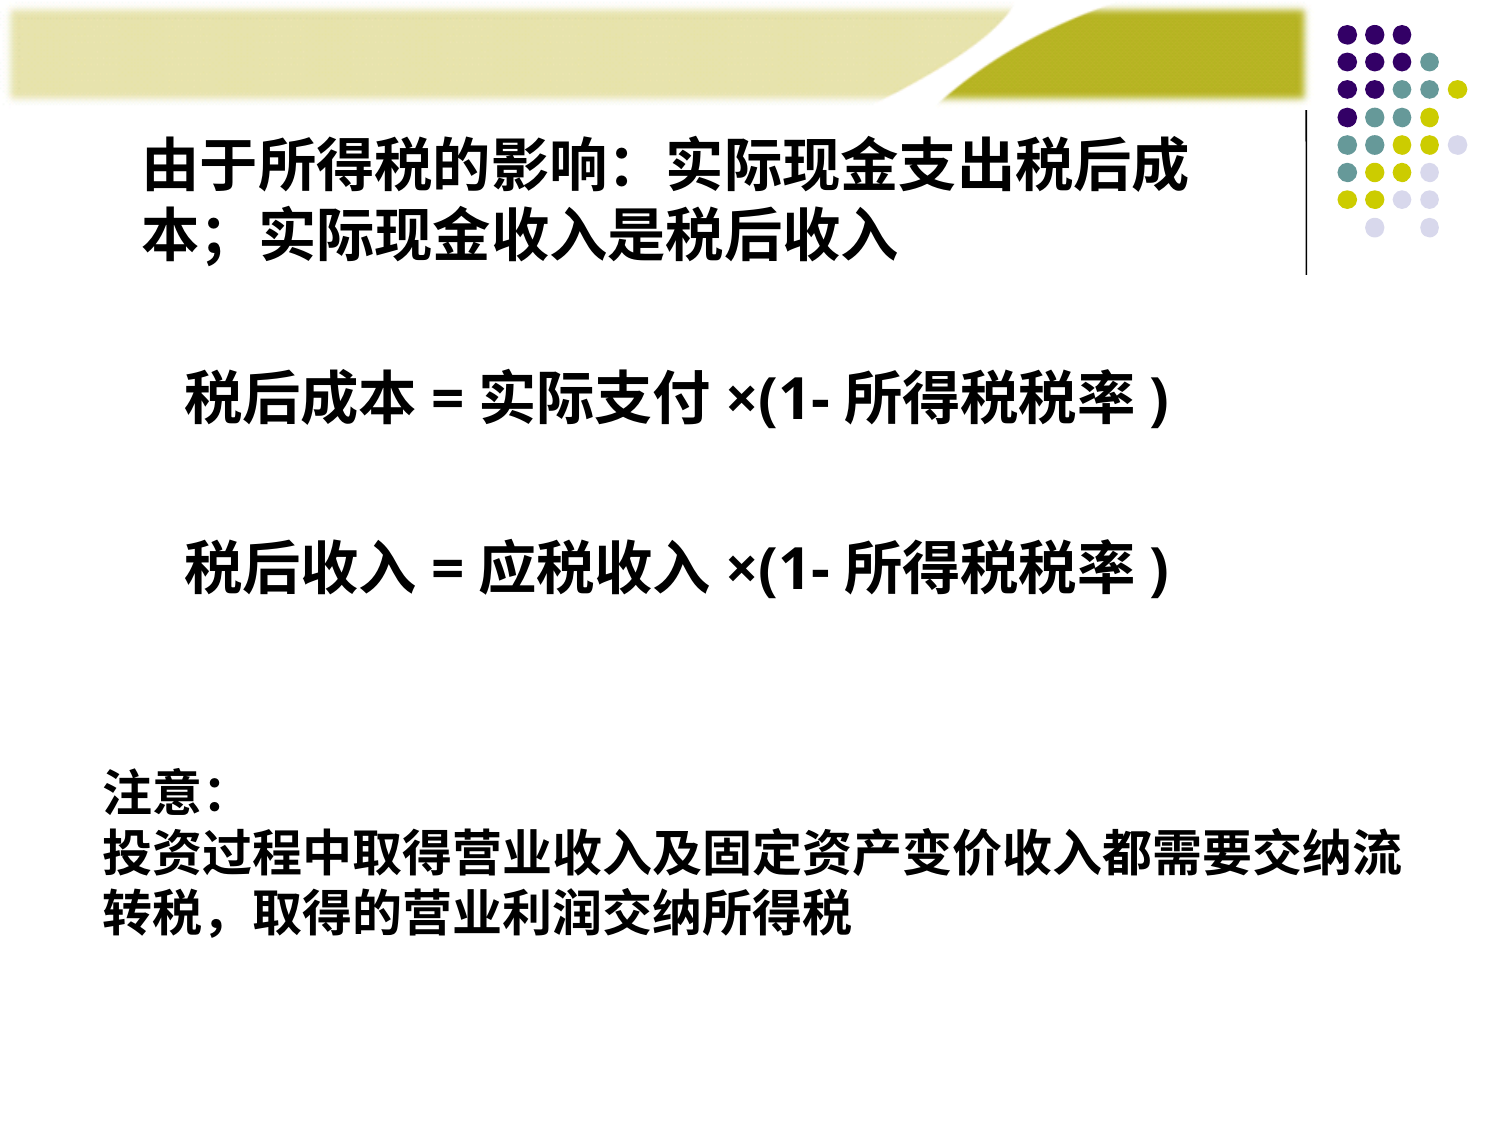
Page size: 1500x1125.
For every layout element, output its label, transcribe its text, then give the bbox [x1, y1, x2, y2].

text_box 由于所得税的影响：实际现金支出税后成本；实际现金收入是税后收入 [126, 120, 1227, 345]
text_box 注意： 投资过程中取得营业收入及固定资产变价收入都需要交纳流转税，取得的营业利润交纳所得税 [87, 754, 1424, 949]
text_box 税后成本=实际支付×(1-所得税税率) [169, 390, 1185, 439]
text_box 税后收入=应税收入×(1-所得税税率) [169, 560, 1185, 609]
picture [0, 0, 1322, 110]
